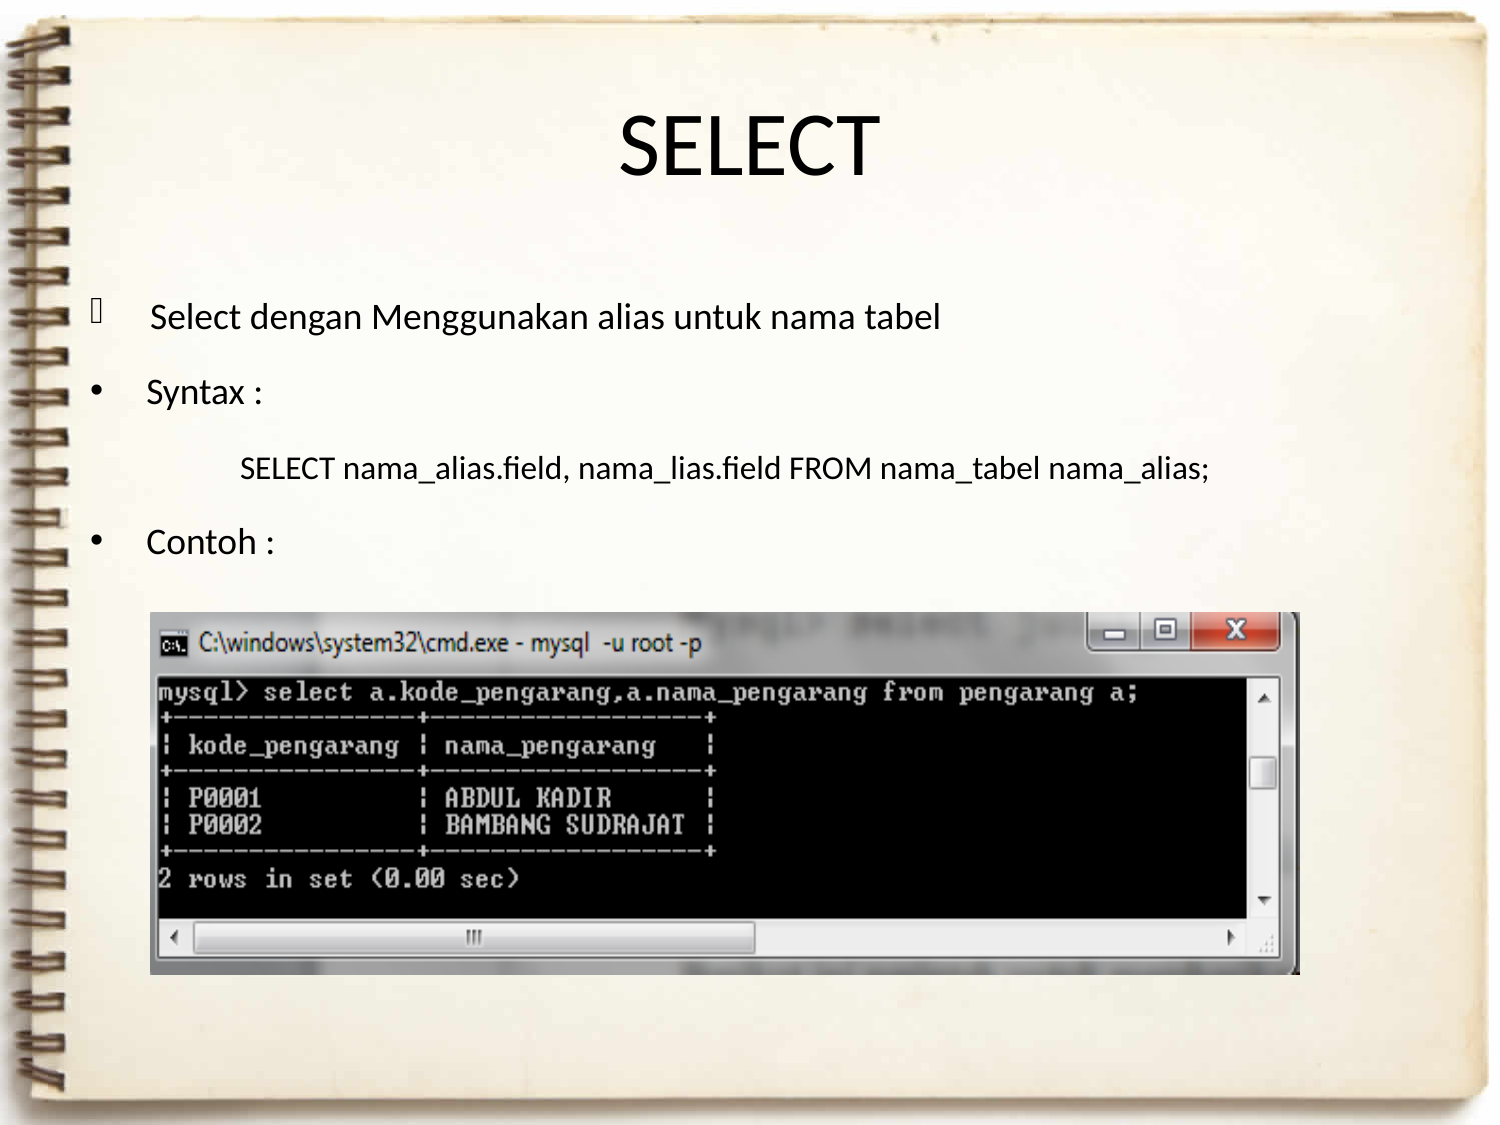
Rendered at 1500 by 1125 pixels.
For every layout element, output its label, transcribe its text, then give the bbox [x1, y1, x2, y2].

list Select dengan Menggunakan alias untuk nama tabel Syntax : SELECT nama_alias.field, nama_lias.field FROM nama_tabel nama_alias; Contoh : [75, 262, 1425, 1005]
picture [0, 0, 1500, 1125]
title SELECT [75, 45, 1425, 233]
